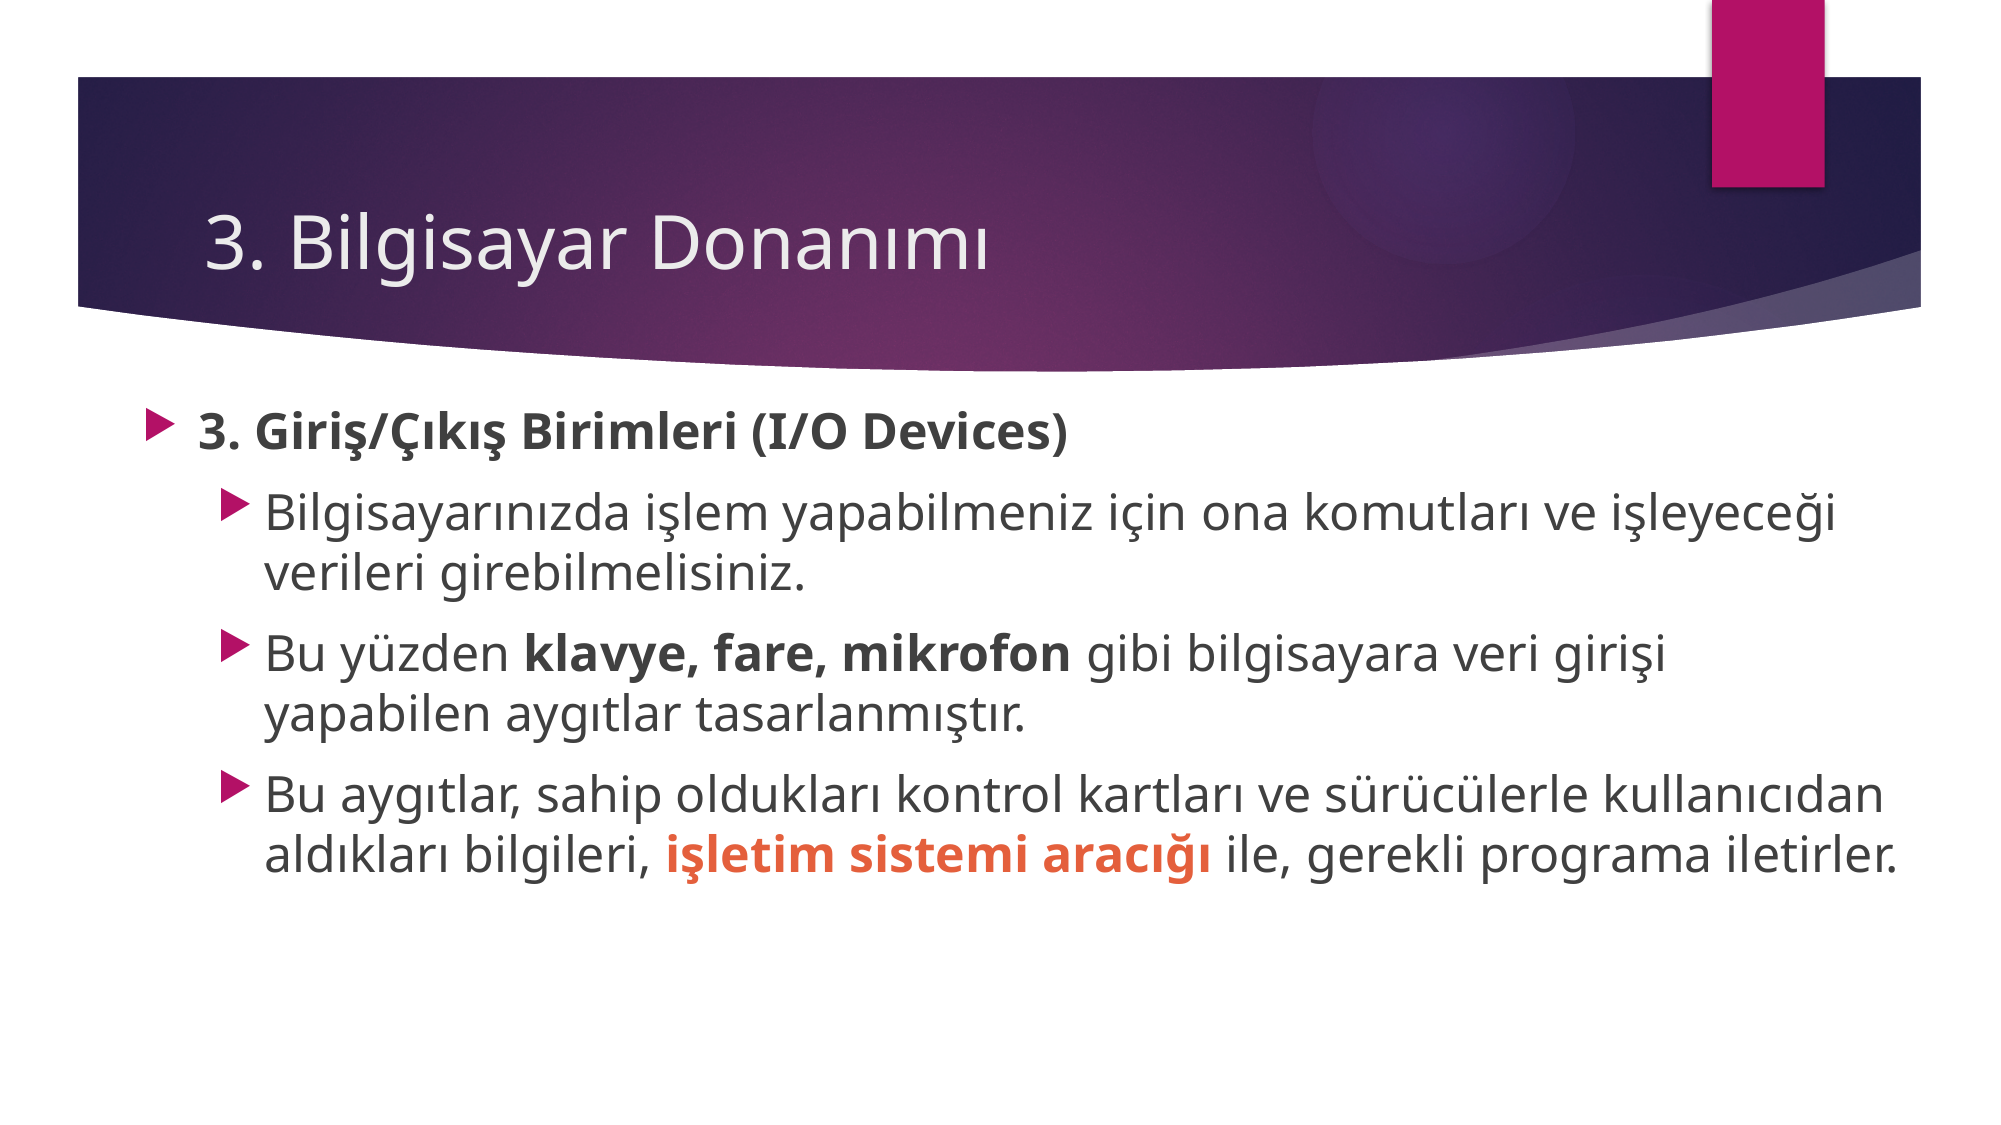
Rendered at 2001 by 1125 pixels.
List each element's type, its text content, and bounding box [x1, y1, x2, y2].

title 3. Bilgisayar Donanımı [189, 159, 1627, 320]
list 3. Giriş/Çıkış Birimleri (I/O Devices) Bilgisayarınızda işlem yapabilmeniz için ona komutları ve işleyeceği verileri girebilmelisiniz. Bu yüzden klavye, fare, mikrofon gibi bilgisayara veri girişi yapabilen aygıtlar tasarlanmıştır. Bu aygıtlar, sahip oldukları kontrol kartları ve sürücülerle kullanıcıdan aldıkları bilgileri, işletim sistemi aracığı ile, gerekli programa iletirler. [127, 392, 1919, 1062]
